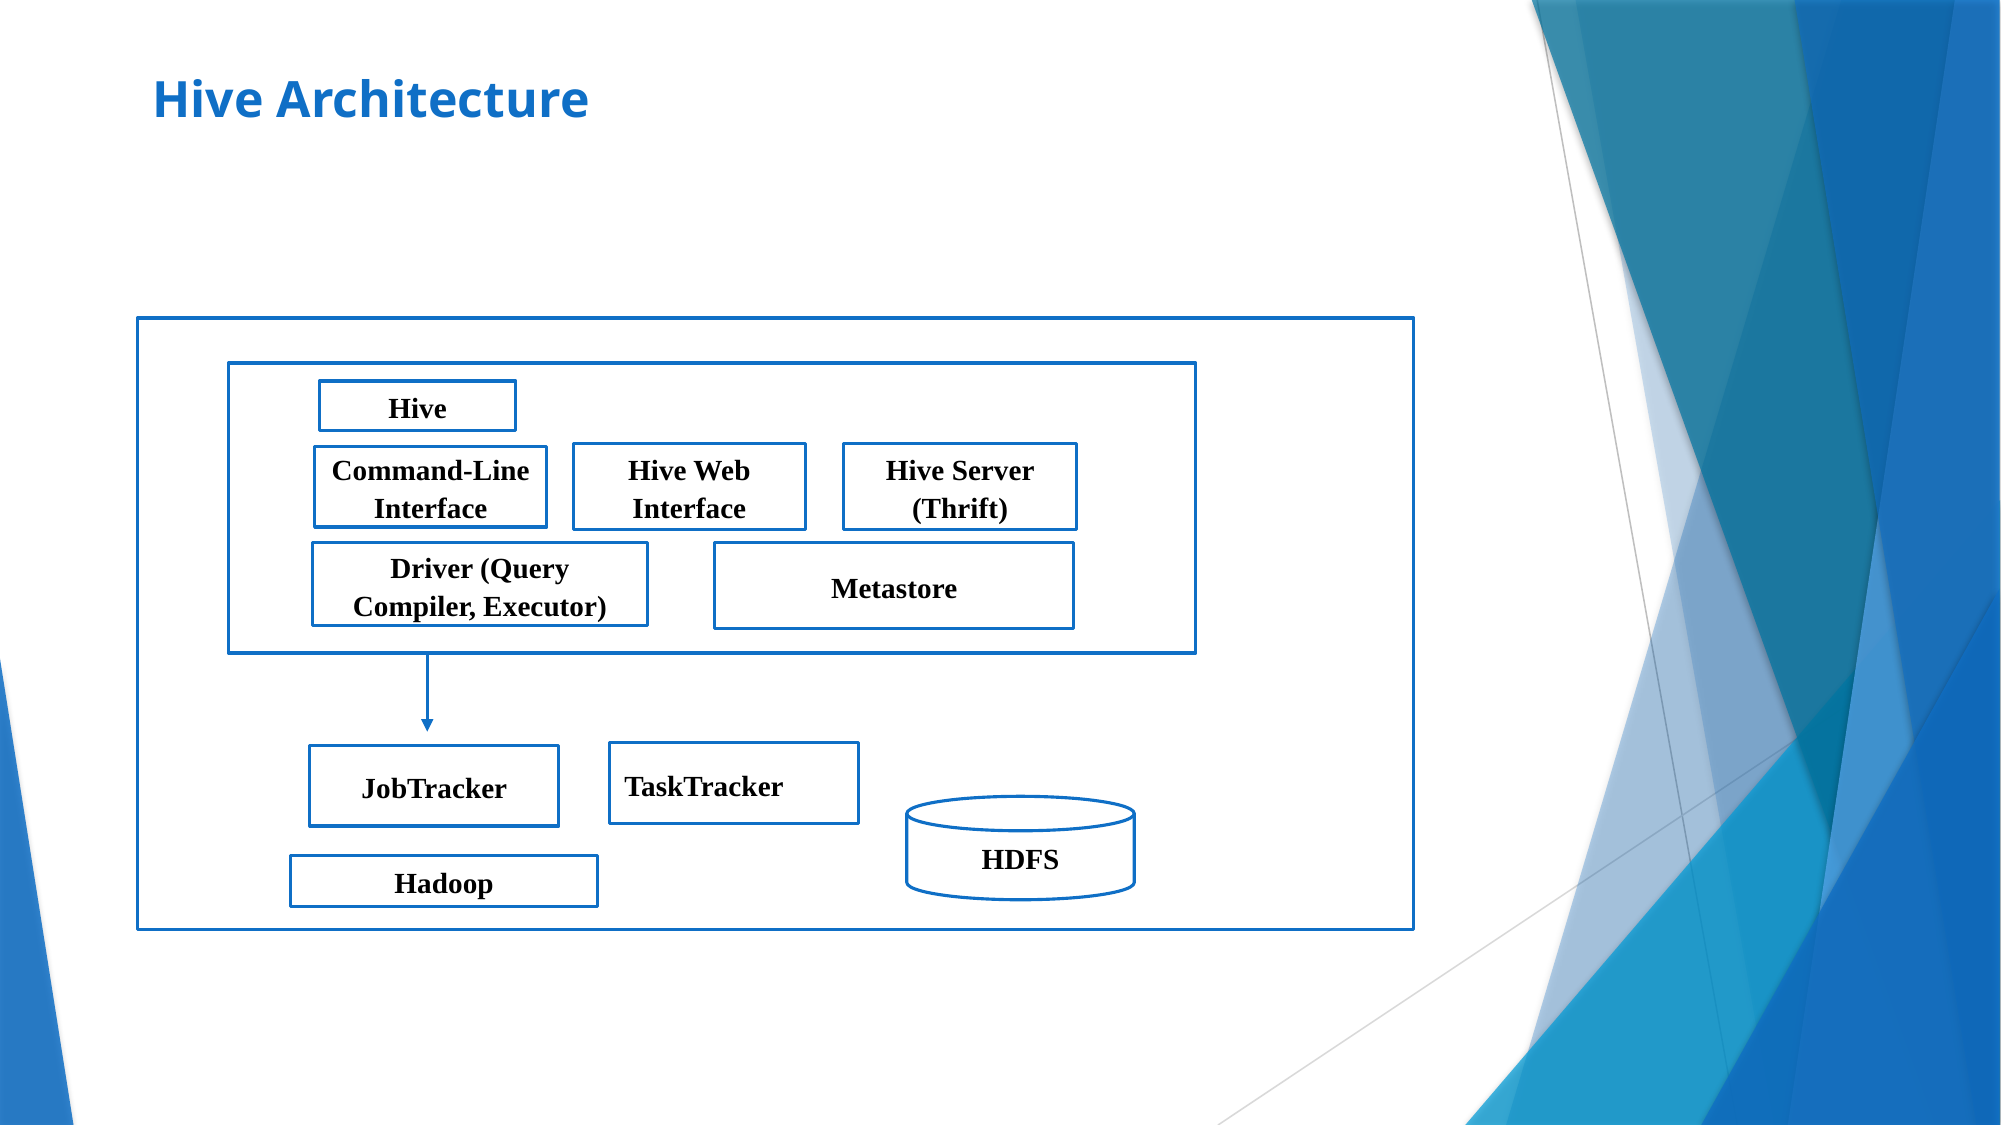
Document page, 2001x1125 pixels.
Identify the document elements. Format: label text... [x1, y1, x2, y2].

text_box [136, 317, 1415, 930]
title Hive Architecture [137, 59, 1863, 162]
